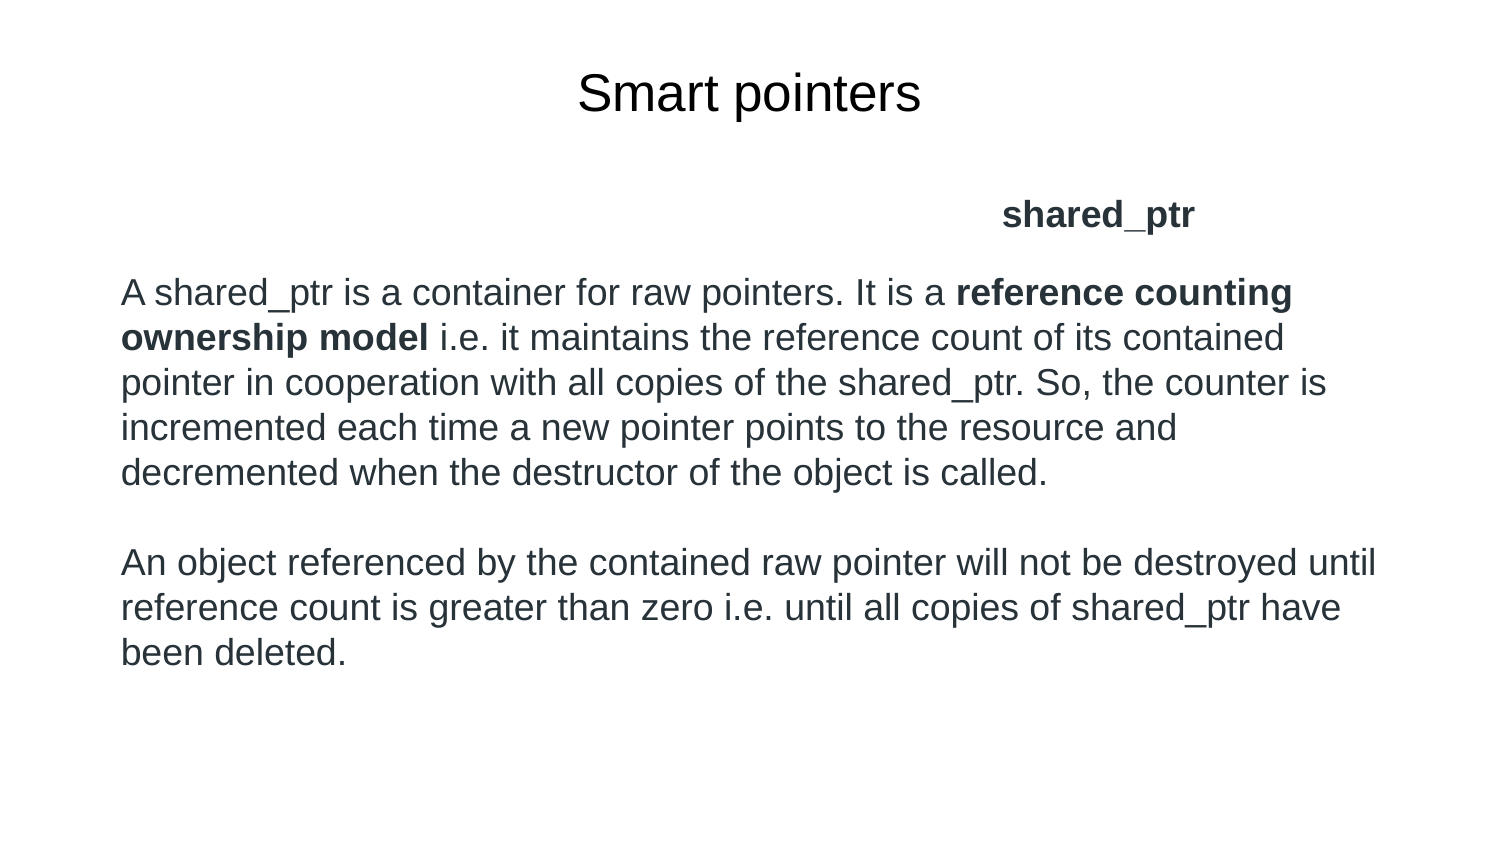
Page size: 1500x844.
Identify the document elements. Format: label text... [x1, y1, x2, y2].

list shared_ptr [986, 168, 1325, 252]
title Smart pointers [51, 43, 1449, 138]
text_box A shared_ptr is a container for raw pointers. It is a reference counting ownership model i.e. it maintains the reference count of its contained pointer in cooperation with all copies of the shared_ptr. So, the counter is incremented each time a new pointer points to the resource and decremented when the destructor of the object is called. An object referenced by the contained raw pointer will not be destroyed until reference count is greater than zero i.e. until all copies of shared_ptr have been deleted. [105, 252, 1410, 688]
